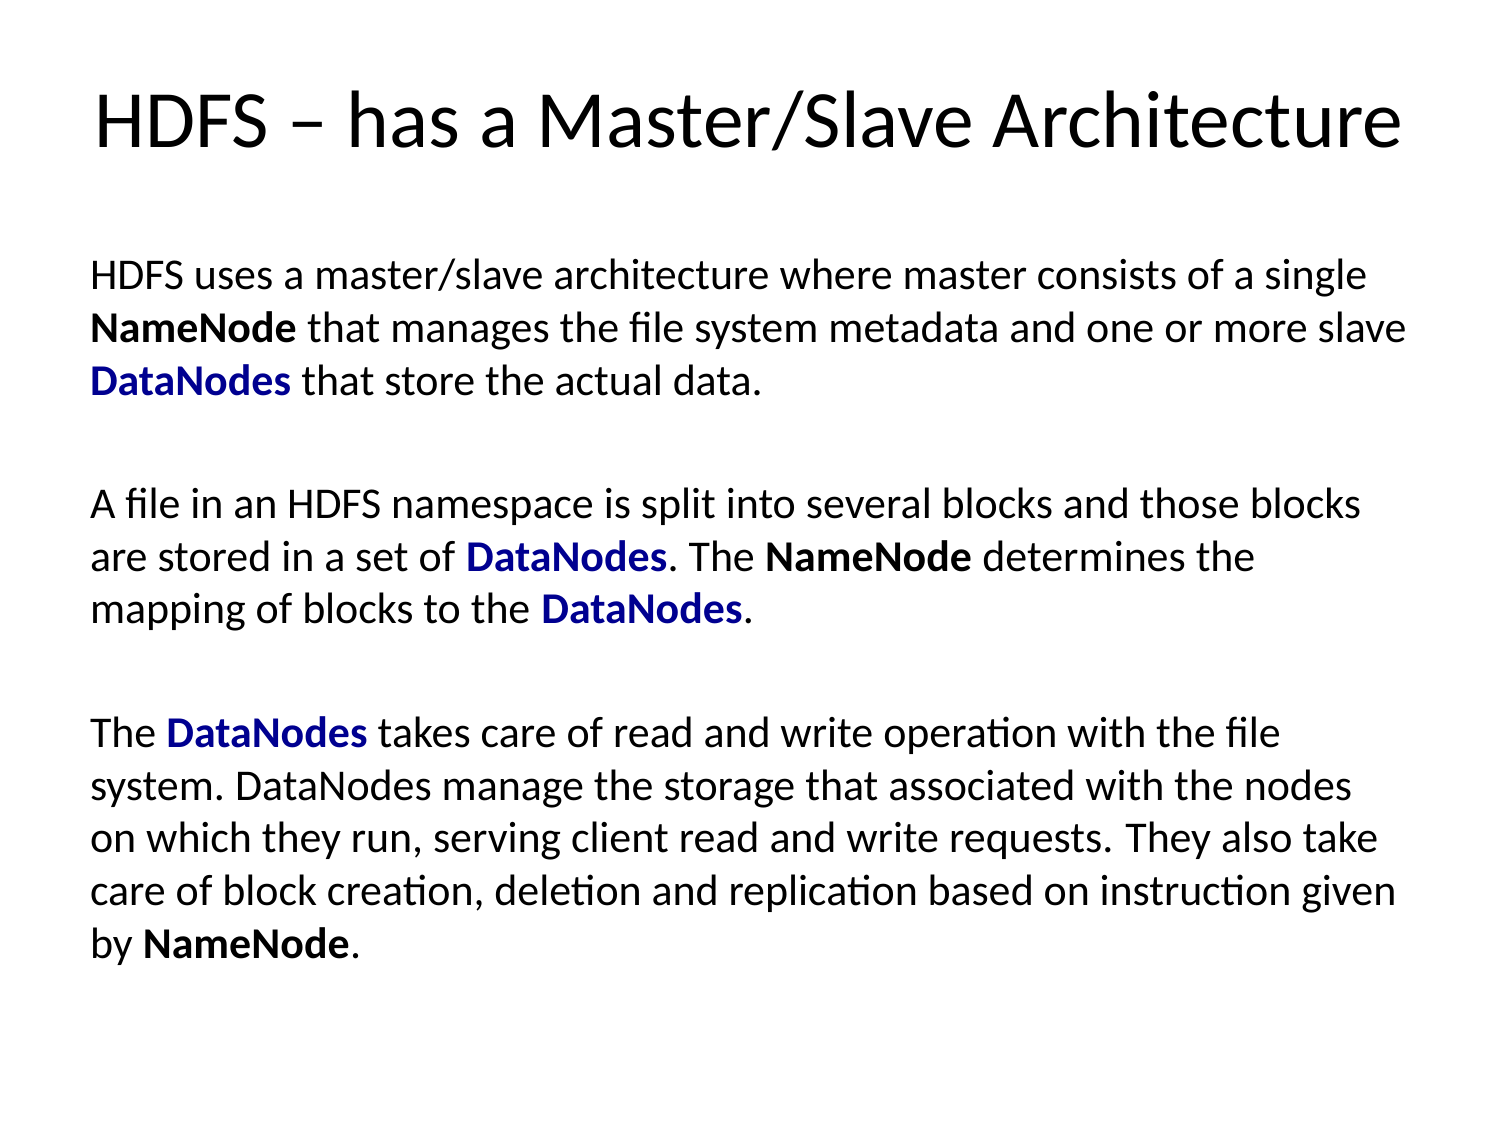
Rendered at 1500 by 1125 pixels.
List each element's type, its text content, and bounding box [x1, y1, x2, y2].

title HDFS – has a Master/Slave Architecture [75, 45, 1425, 185]
list HDFS uses a master/slave architecture where master consists of a single NameNode that manages the file system metadata and one or more slave DataNodes that store the actual data. A file in an HDFS namespace is split into several blocks and those blocks are stored in a set of DataNodes. The NameNode determines the mapping of blocks to the DataNodes. The DataNodes takes care of read and write operation with the file system. DataNodes manage the storage that associated with the nodes on which they run, serving client read and write requests. They also take care of block creation, deletion and replication based on instruction given by NameNode. [75, 238, 1425, 976]
